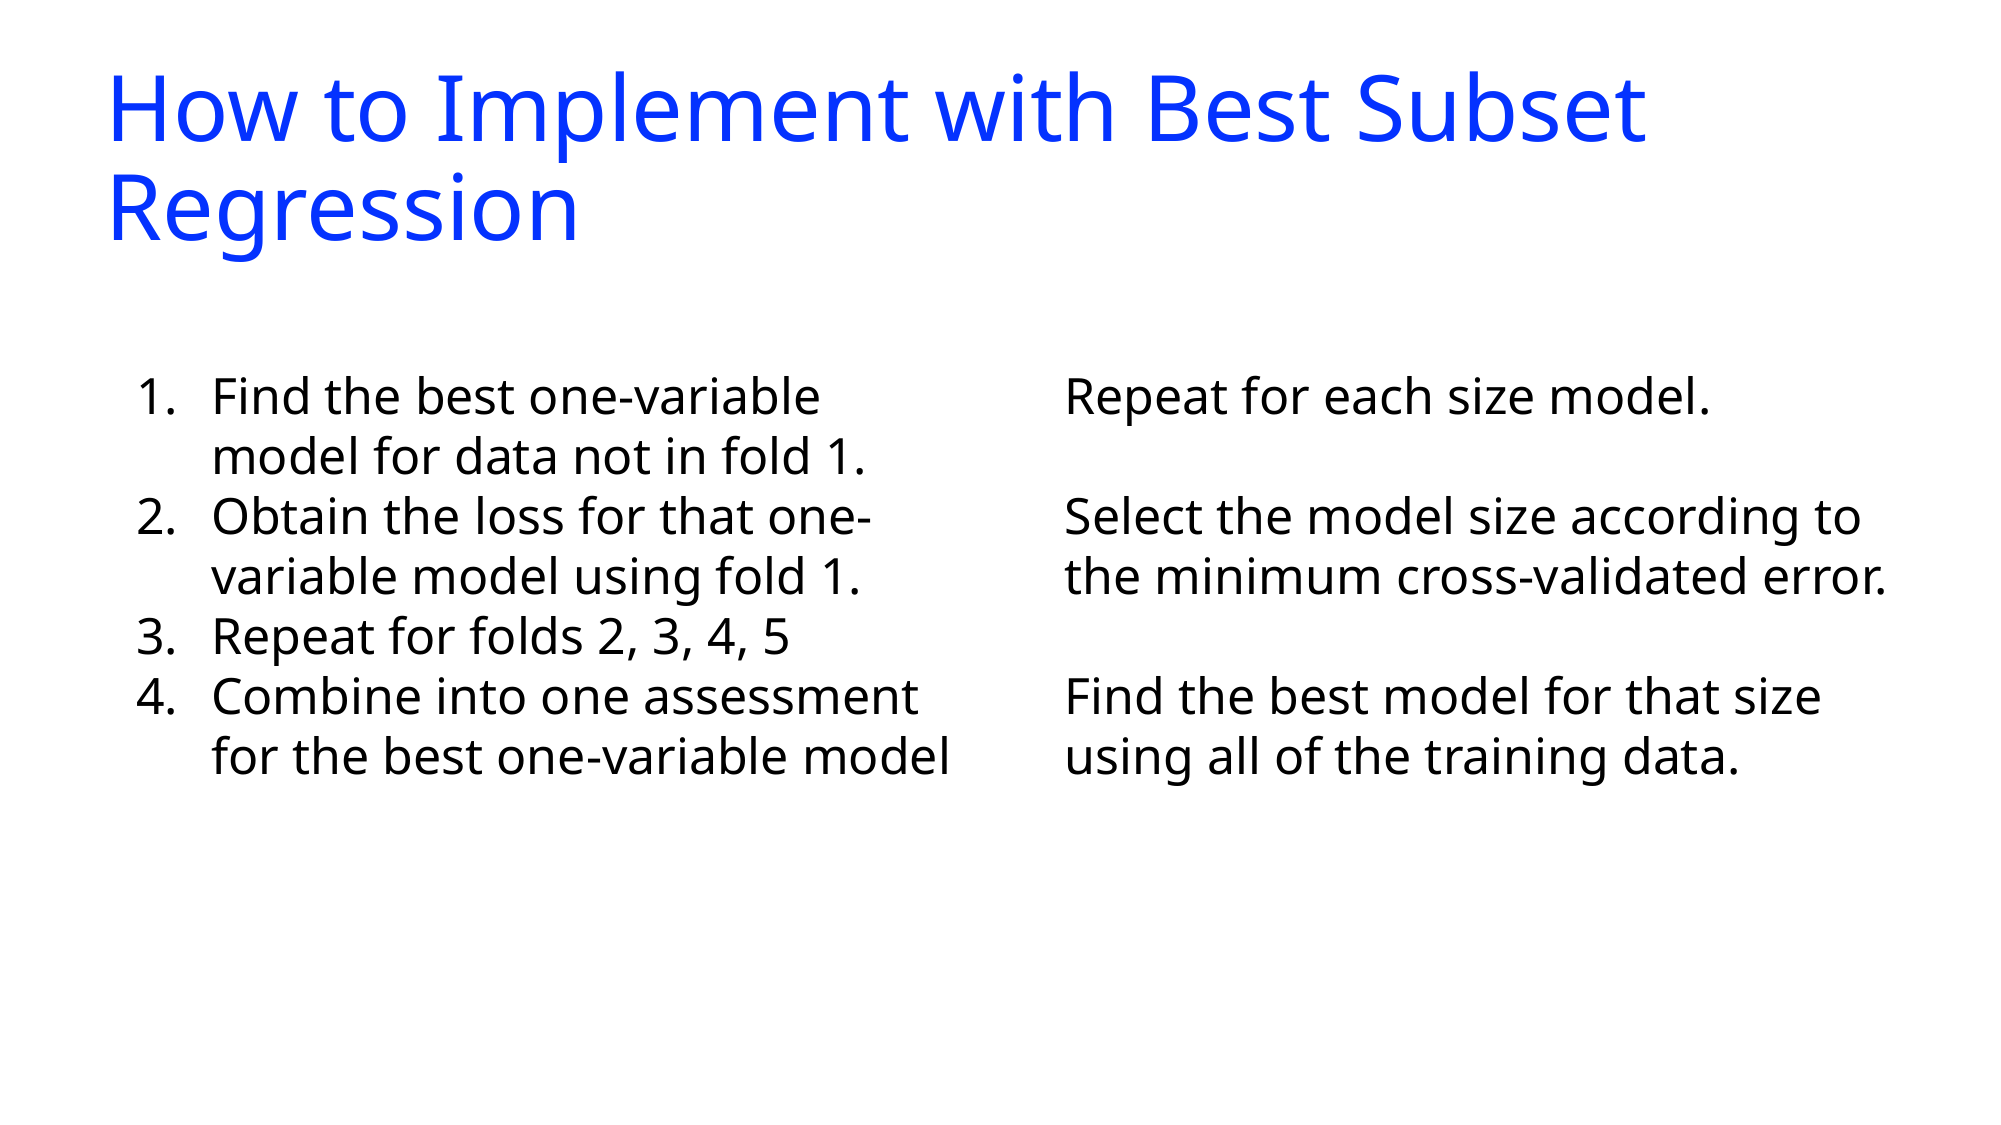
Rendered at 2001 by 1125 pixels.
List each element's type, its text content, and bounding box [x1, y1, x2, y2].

title How to Implement with Best Subset Regression [90, 52, 1863, 271]
text_box Repeat for each size model. Select the model size according to the minimum cross-validated error. Find the best model for that size using all of the training data. [1049, 357, 1905, 853]
text_box Find the best one-variable model for data not in fold 1. Obtain the loss for that one-variable model using fold 1. Repeat for folds 2, 3, 4, 5 Combine into one assessment for the best one-variable model [121, 357, 977, 793]
